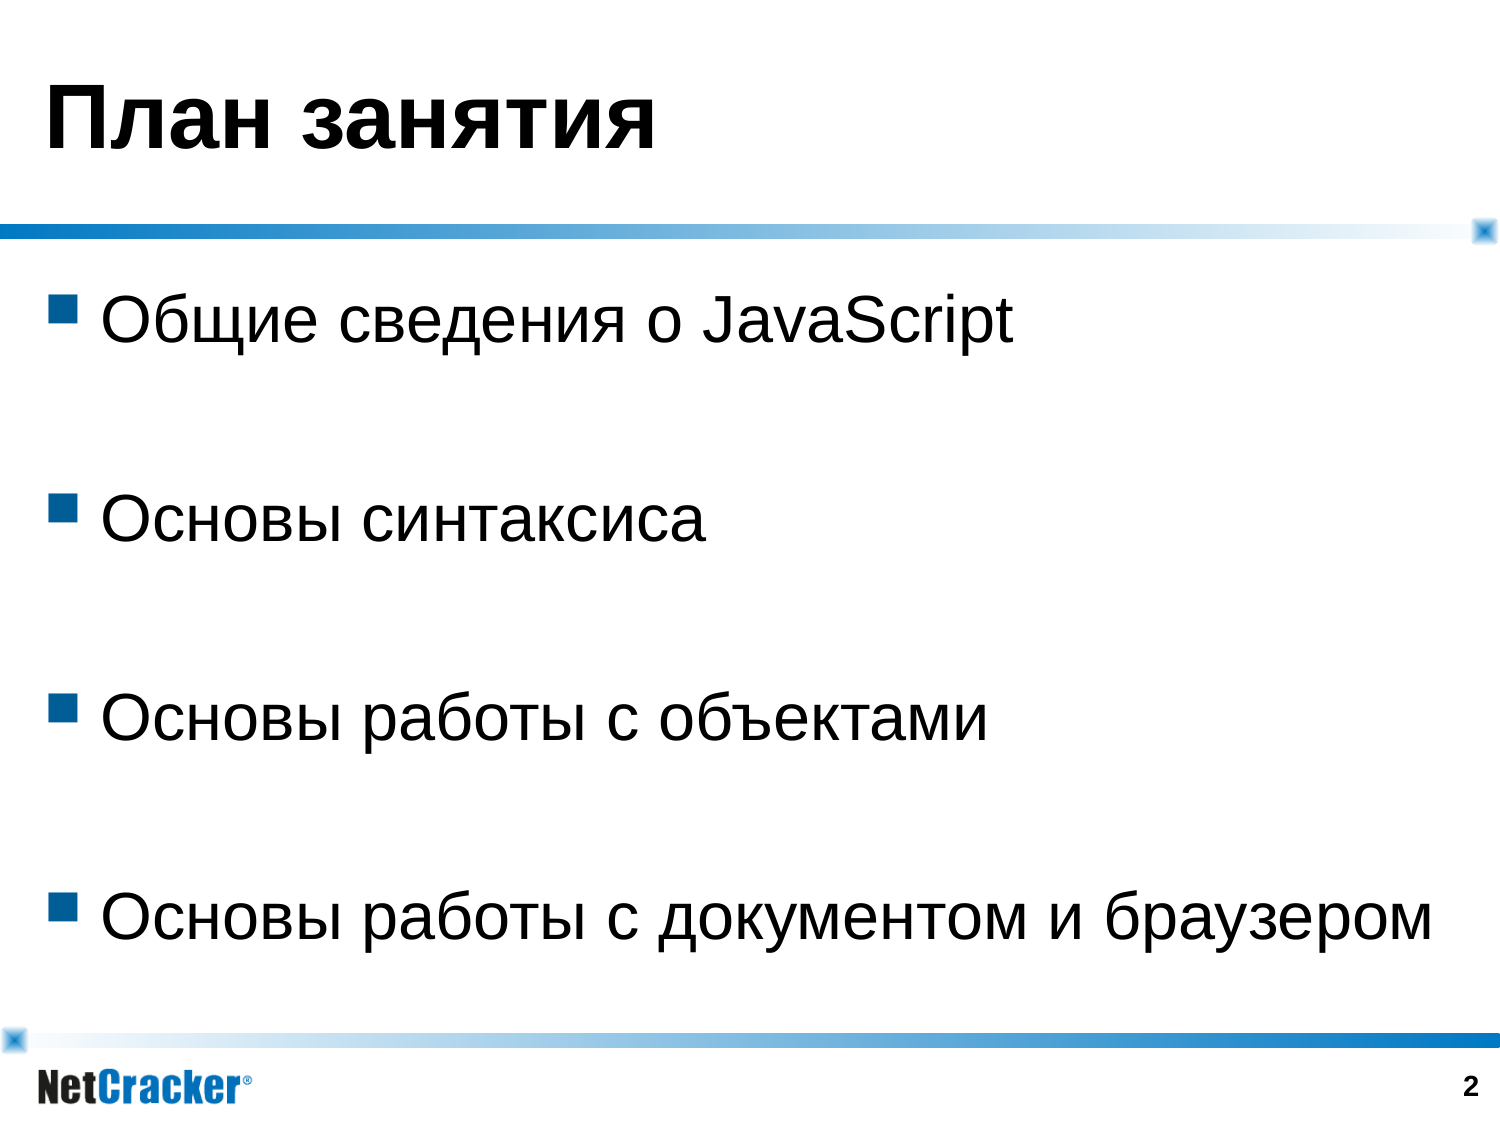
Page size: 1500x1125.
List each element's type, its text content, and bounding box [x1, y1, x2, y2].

title План занятия [29, 0, 1470, 225]
picture [34, 1063, 256, 1118]
slide_number 1 [1143, 1034, 1495, 1111]
list Общие сведения о JavaScript Основы синтаксиса Основы работы с объектами Основы работы с документом и браузером [29, 268, 1470, 1004]
